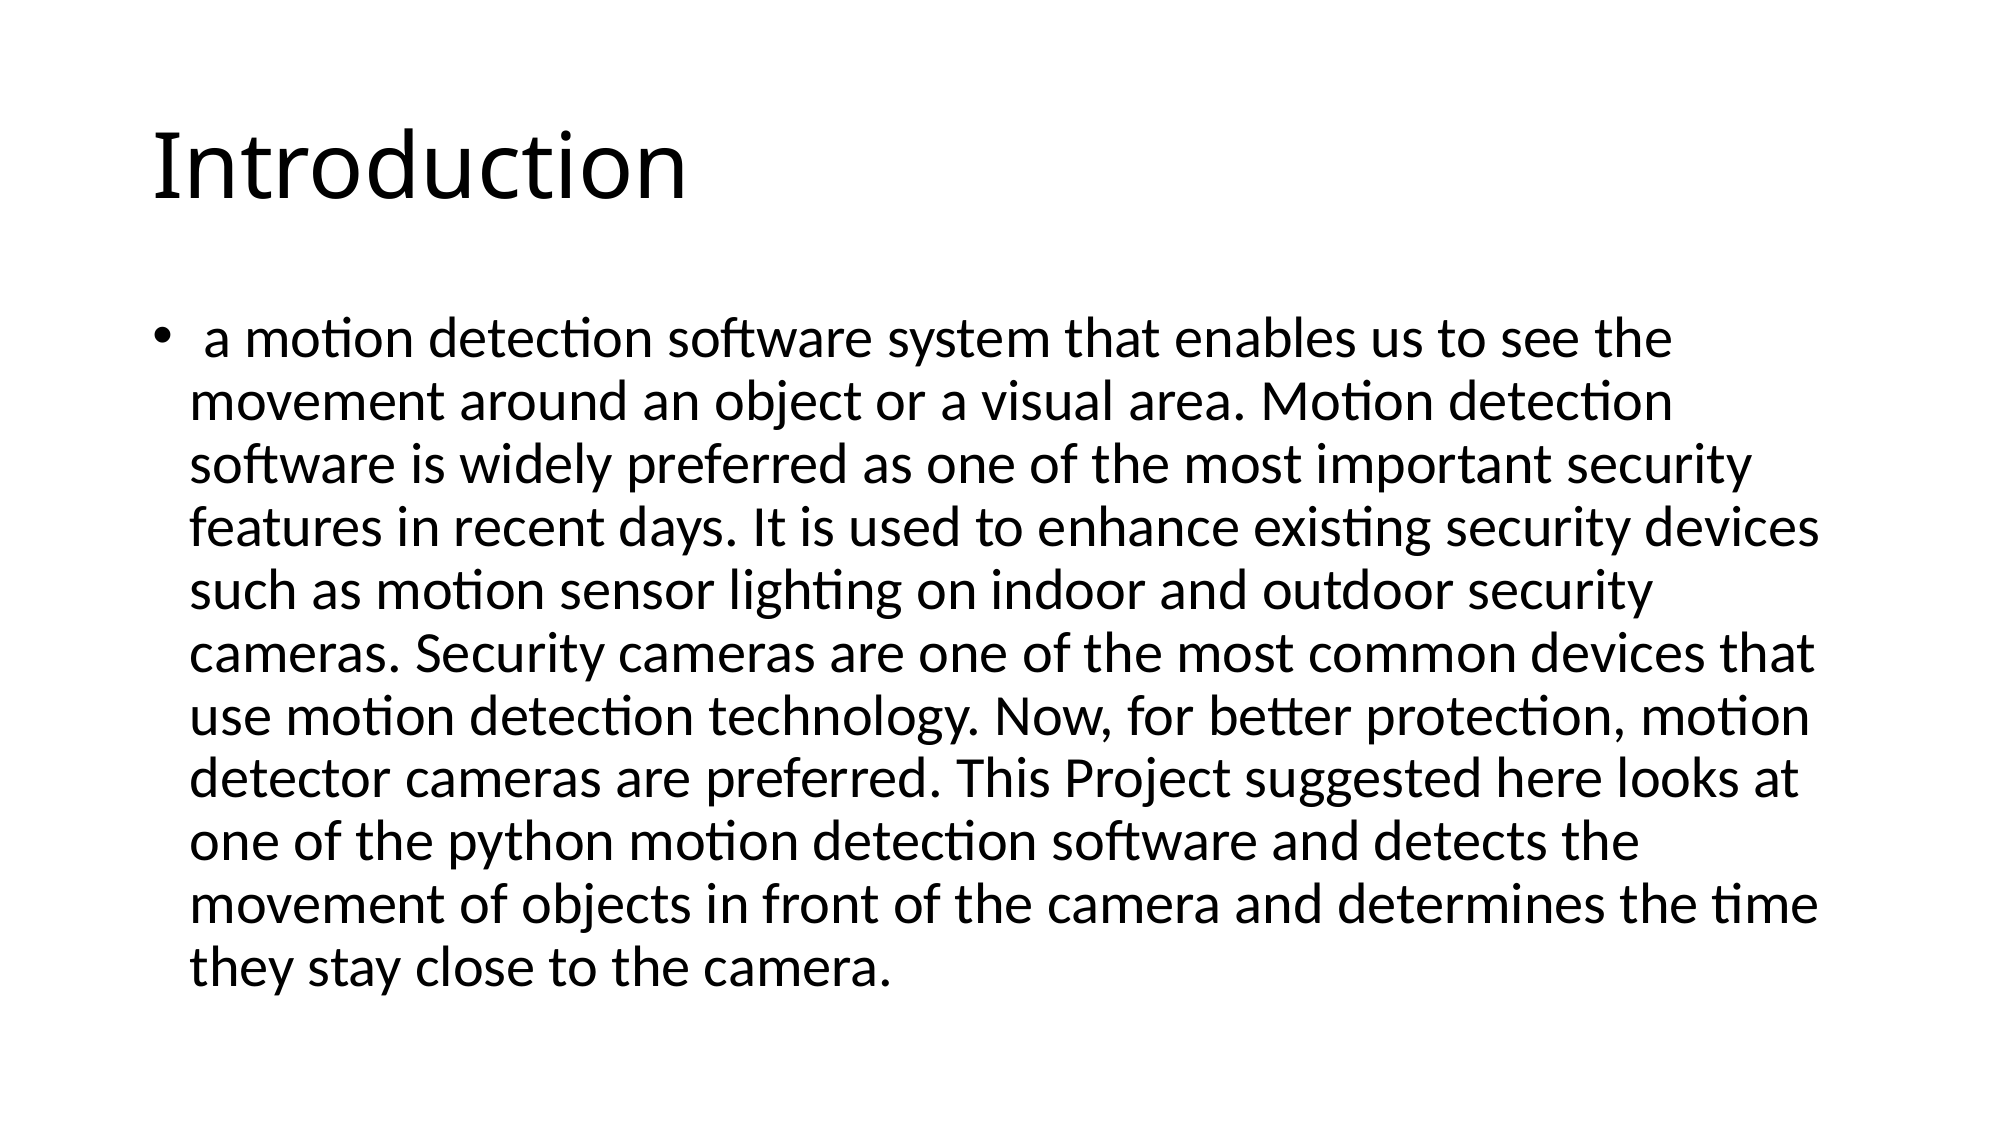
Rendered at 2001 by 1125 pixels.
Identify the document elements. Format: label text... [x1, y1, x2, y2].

title Introduction [137, 59, 1863, 278]
list a motion detection software system that enables us to see the movement around an object or a visual area. Motion detection software is widely preferred as one of the most important security features in recent days. It is used to enhance existing security devices such as motion sensor lighting on indoor and outdoor security cameras. Security cameras are one of the most common devices that use motion detection technology. Now, for better protection, motion detector cameras are preferred. This Project suggested here looks at one of the python motion detection software and detects the movement of objects in front of the camera and determines the time they stay close to the camera. [137, 299, 1863, 1014]
